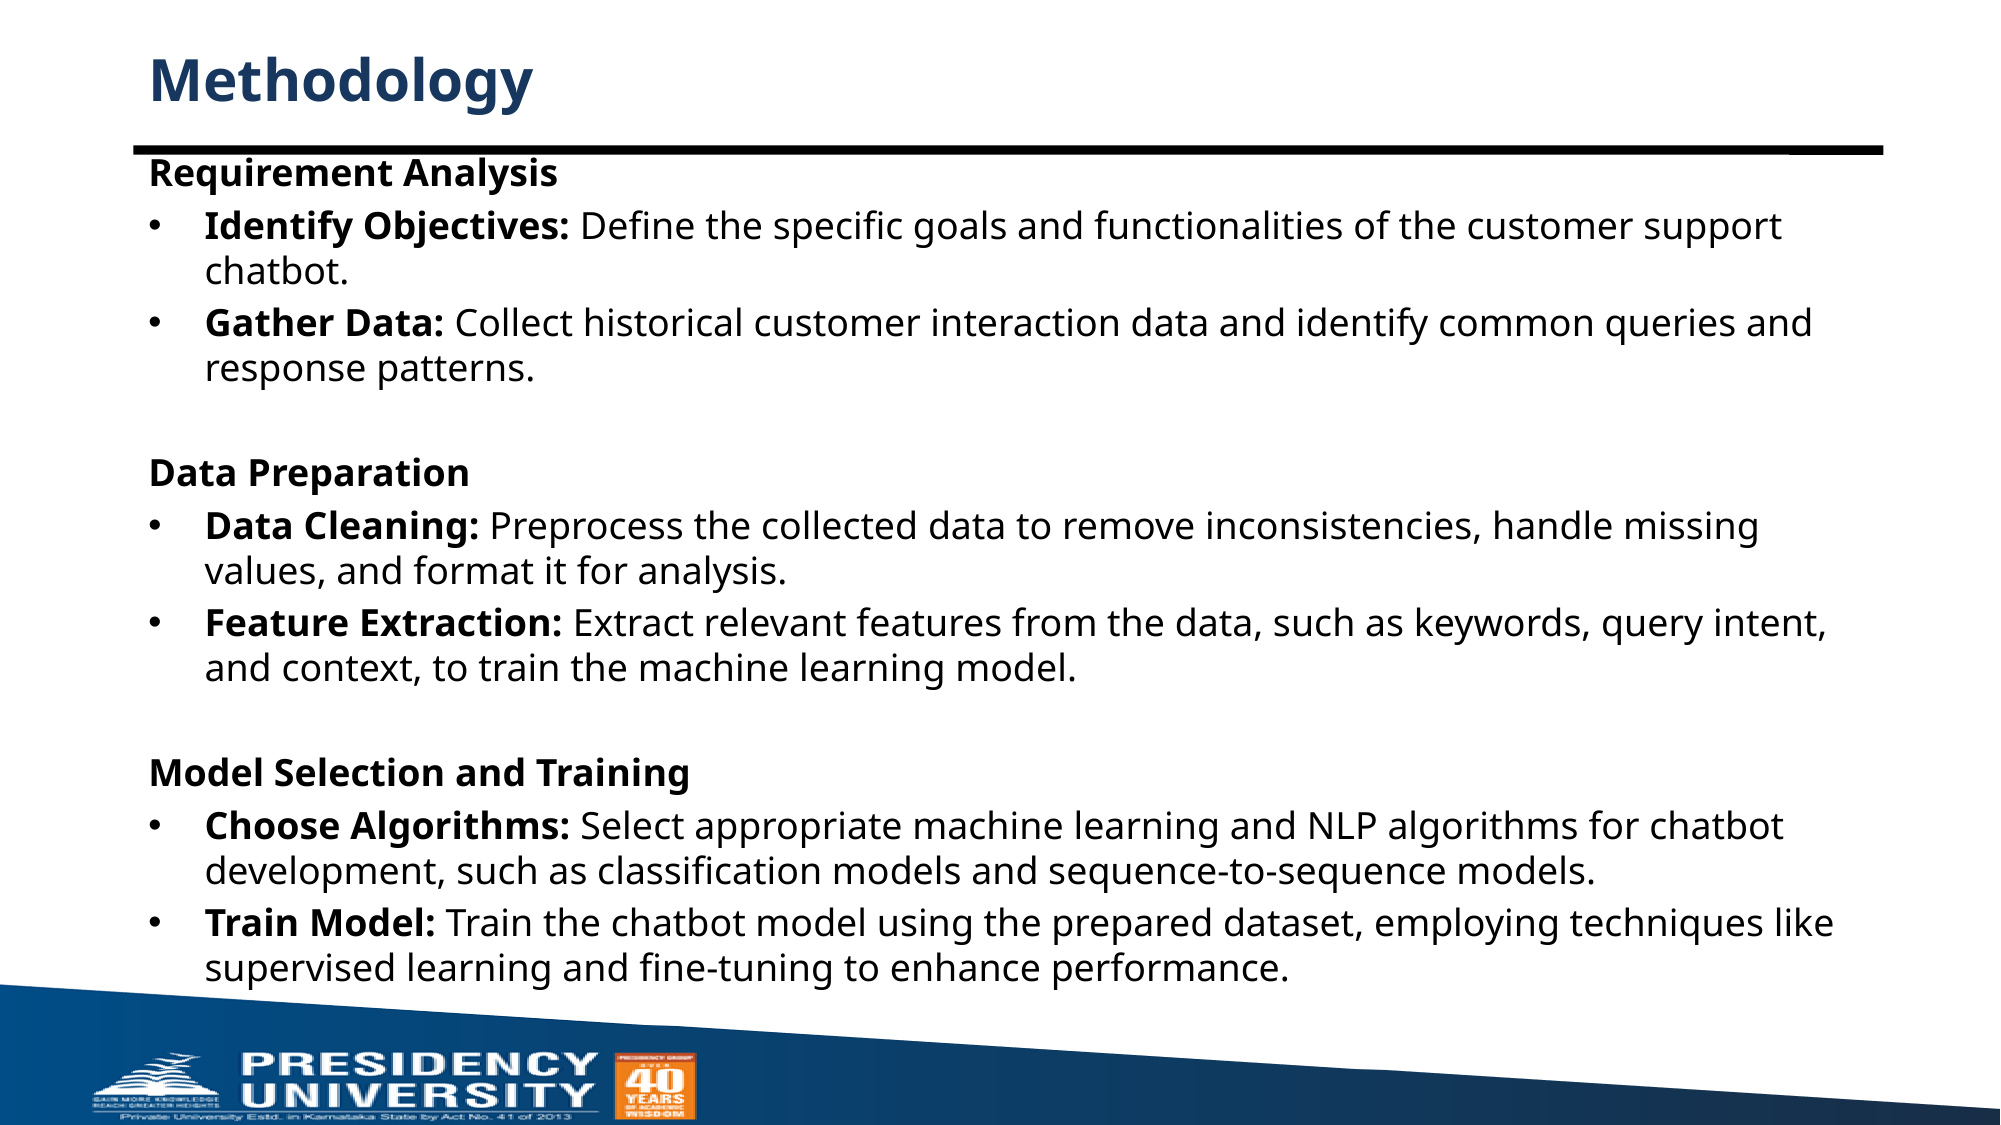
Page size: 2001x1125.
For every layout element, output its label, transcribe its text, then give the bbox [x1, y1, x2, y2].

title Methodology [133, 38, 1884, 119]
picture [0, 982, 2000, 1125]
list Requirement Analysis Identify Objectives: Define the specific goals and functionalities of the customer support chatbot. Gather Data: Collect historical customer interaction data and identify common queries and response patterns. Data Preparation Data Cleaning: Preprocess the collected data to remove inconsistencies, handle missing values, and format it for analysis. Feature Extraction: Extract relevant features from the data, such as keywords, query intent, and context, to train the machine learning model. Model Selection and Training Choose Algorithms: Select appropriate machine learning and NLP algorithms for chatbot development, such as classification models and sequence-to-sequence models. Train Model: Train the chatbot model using the prepared dataset, employing techniques like supervised learning and fine-tuning to enhance performance. [133, 141, 1884, 992]
